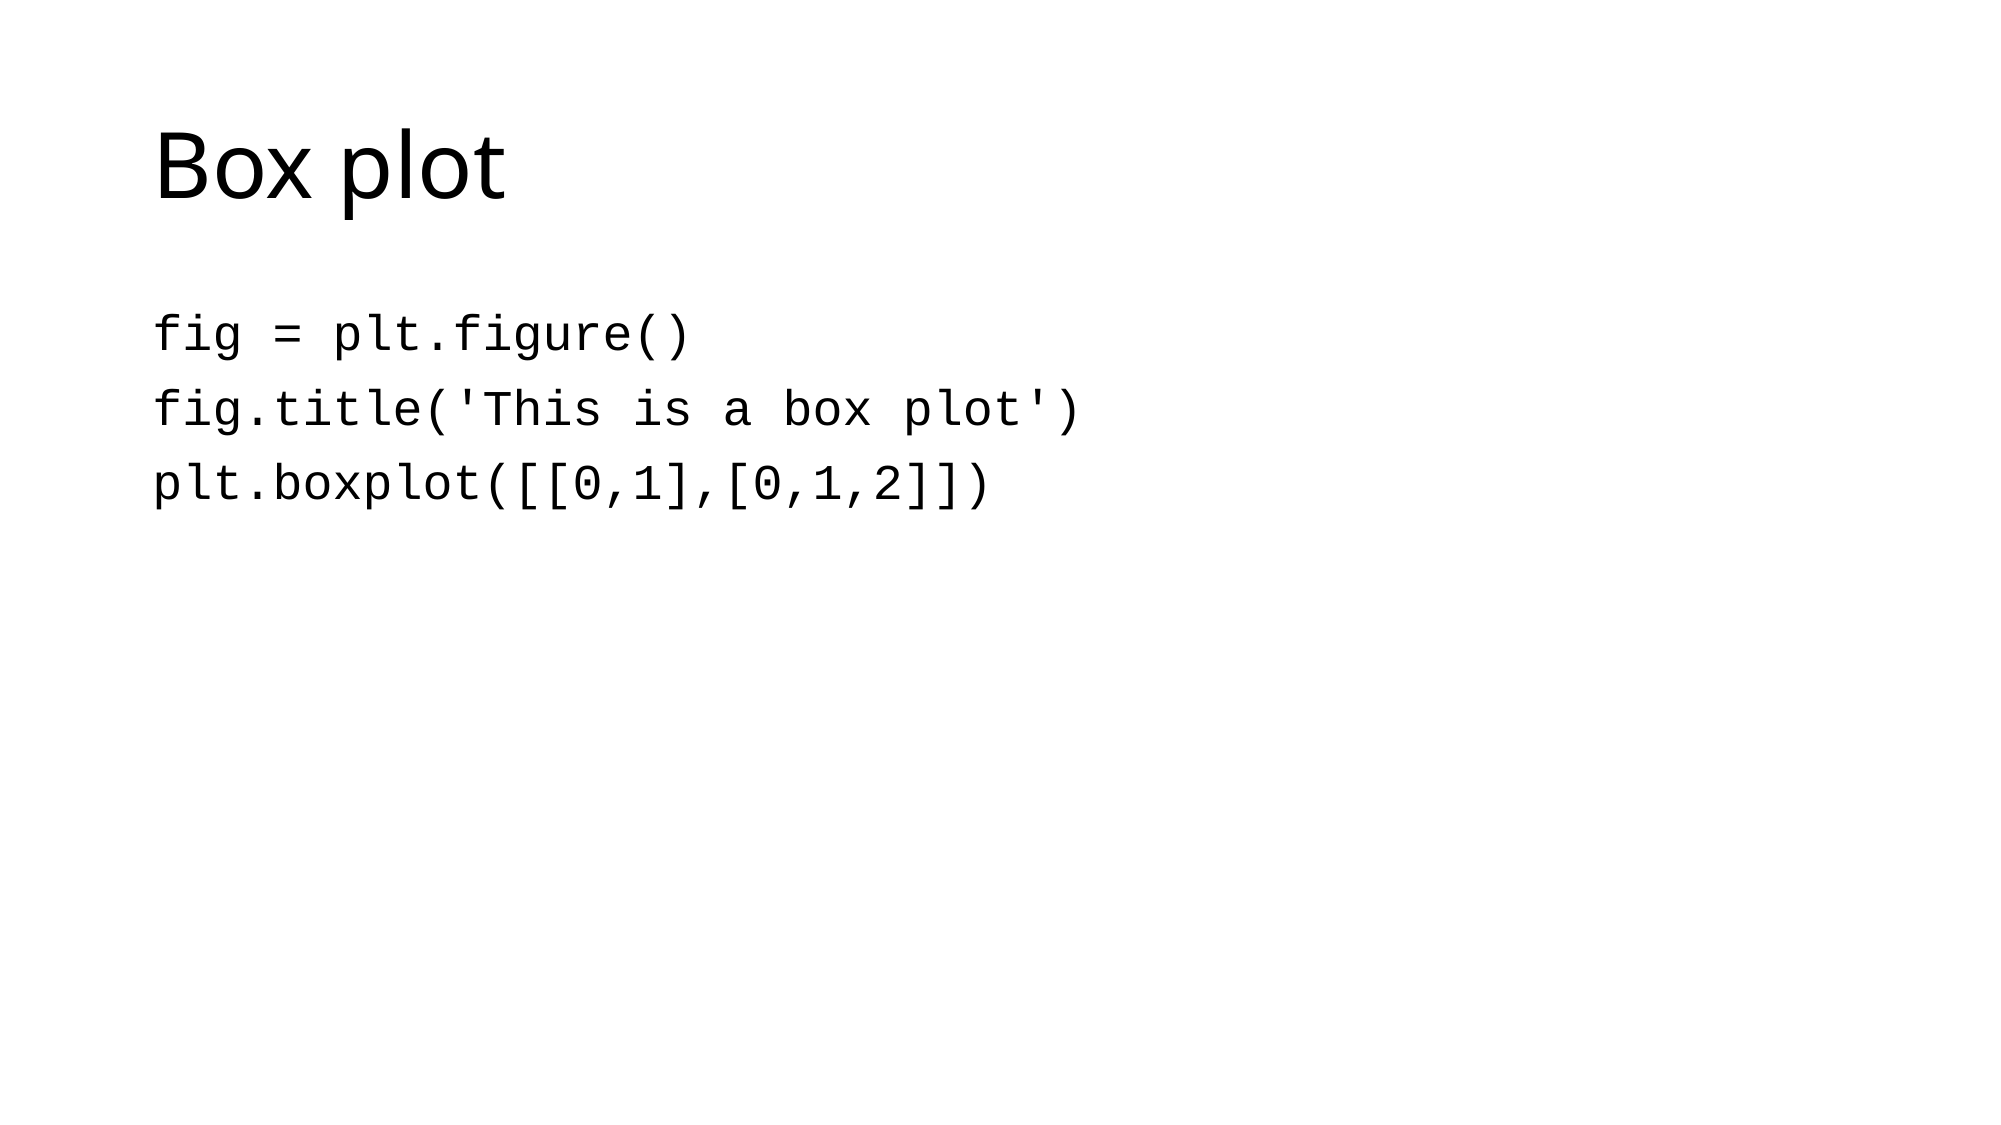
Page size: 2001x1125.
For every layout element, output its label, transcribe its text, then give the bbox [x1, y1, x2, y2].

title Box plot [137, 59, 1863, 278]
list fig = plt.figure() fig.title('This is a box plot') plt.boxplot([[0,1],[0,1,2]]) [137, 299, 1863, 1014]
